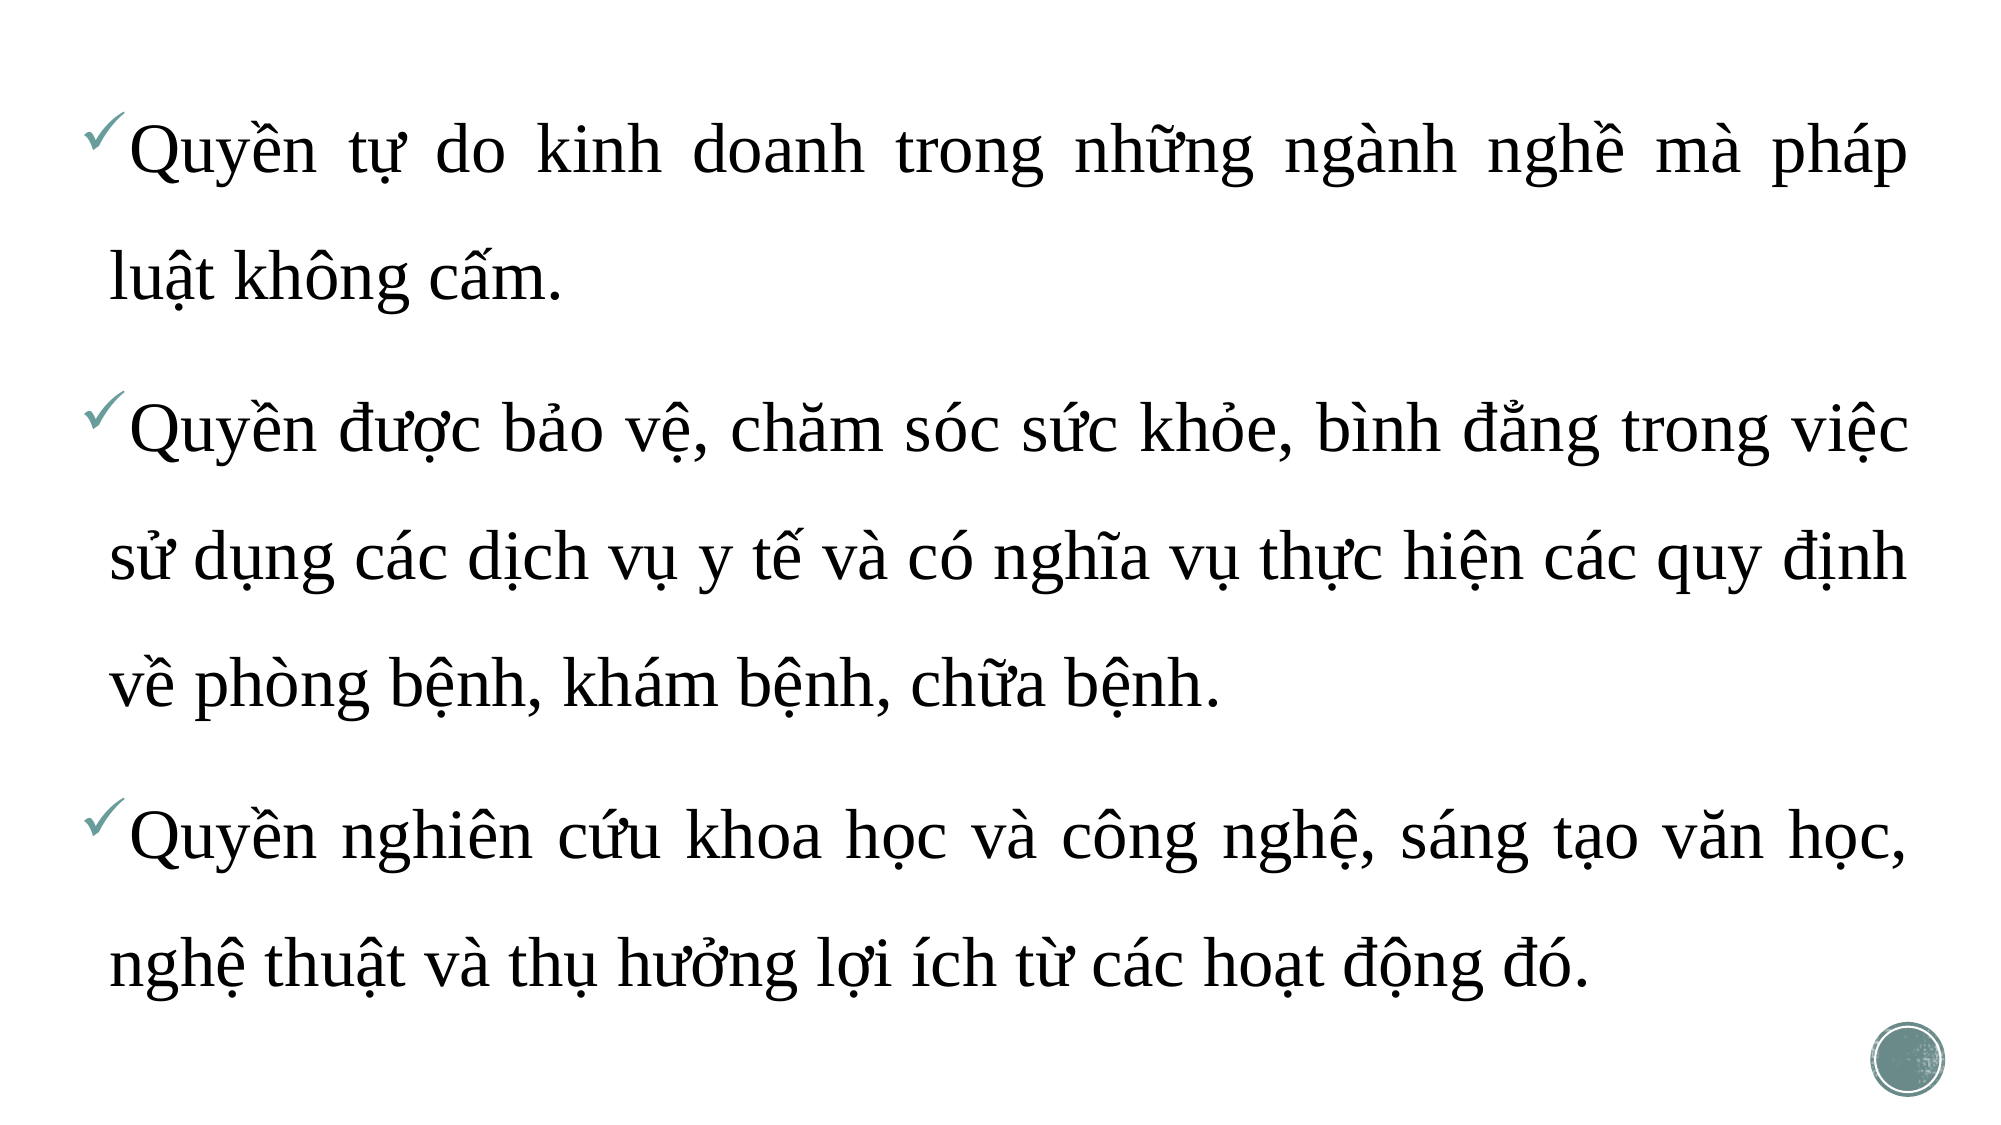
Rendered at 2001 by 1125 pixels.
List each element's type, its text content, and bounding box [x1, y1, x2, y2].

list Quyền tự do kinh doanh trong những ngành nghề mà pháp luật không cấm. Quyền được bảo vệ, chăm sóc sức khỏe, bình đẳng trong việc sử dụng các dịch vụ y tế và có nghĩa vụ thực hiện các quy định về phòng bệnh, khám bệnh, chữa bệnh. Quyền nghiên cứu khoa học và công nghệ, sáng tạo văn học, nghệ thuật và thụ hưởng lợi ích từ các hoạt động đó. [64, 51, 1927, 1013]
